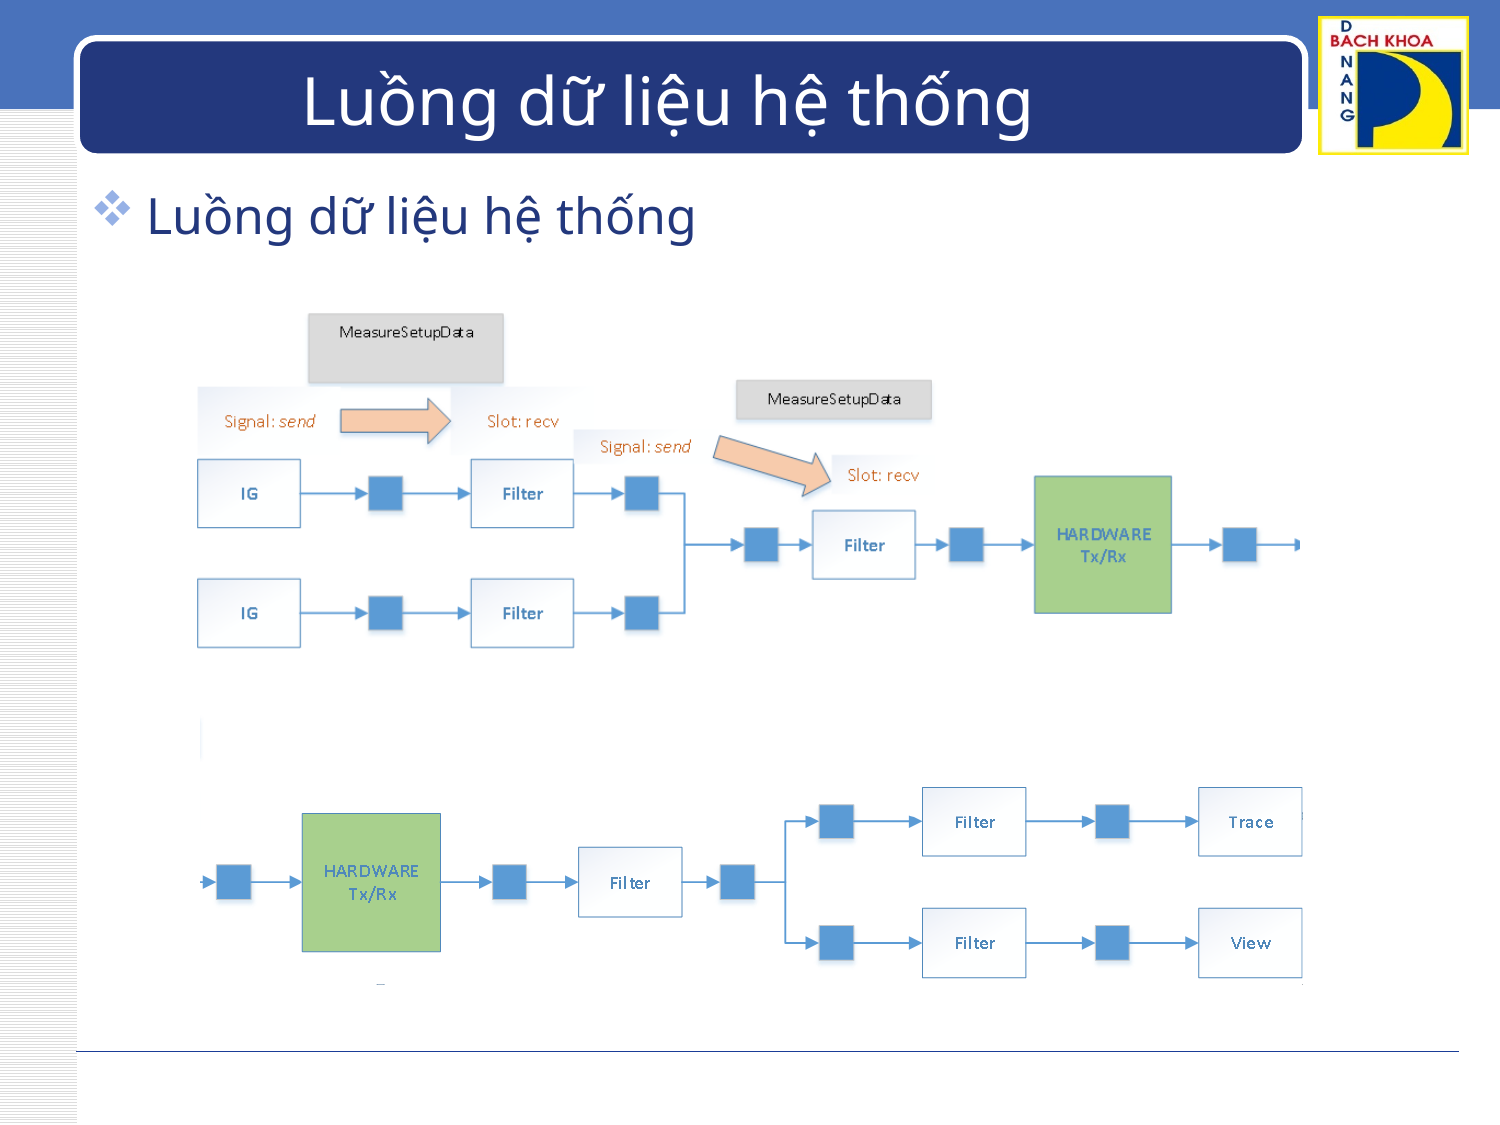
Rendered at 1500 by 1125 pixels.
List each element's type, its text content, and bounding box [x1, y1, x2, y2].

picture [196, 310, 1303, 985]
picture [1318, 16, 1469, 155]
title Luồng dữ liệu hệ thống [89, 52, 1265, 145]
list Luồng dữ liệu hệ thống [75, 176, 1425, 1038]
